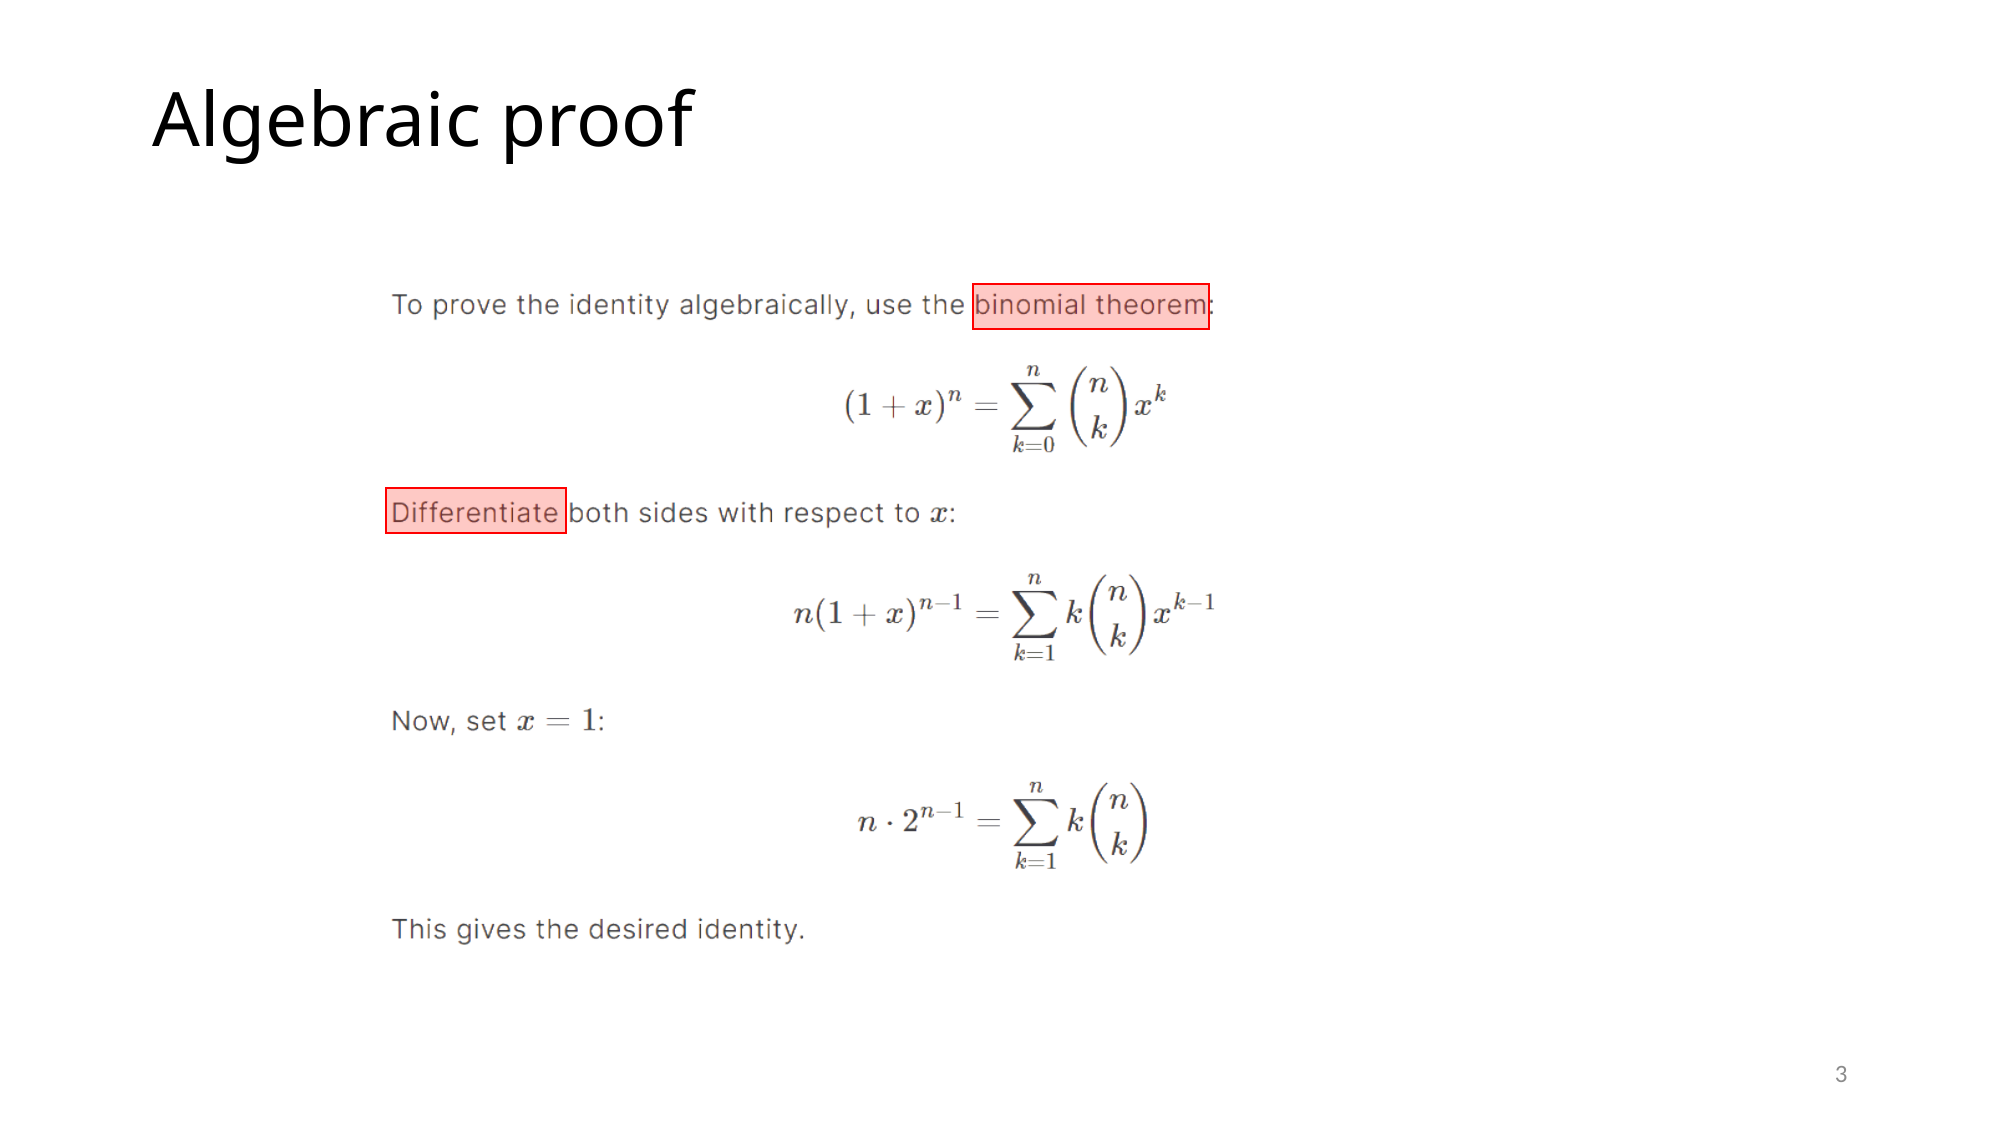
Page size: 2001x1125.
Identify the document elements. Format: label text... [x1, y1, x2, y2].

title Algebraic proof [137, 59, 1863, 184]
slide_number 3 [1412, 1042, 1863, 1103]
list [385, 283, 1615, 955]
